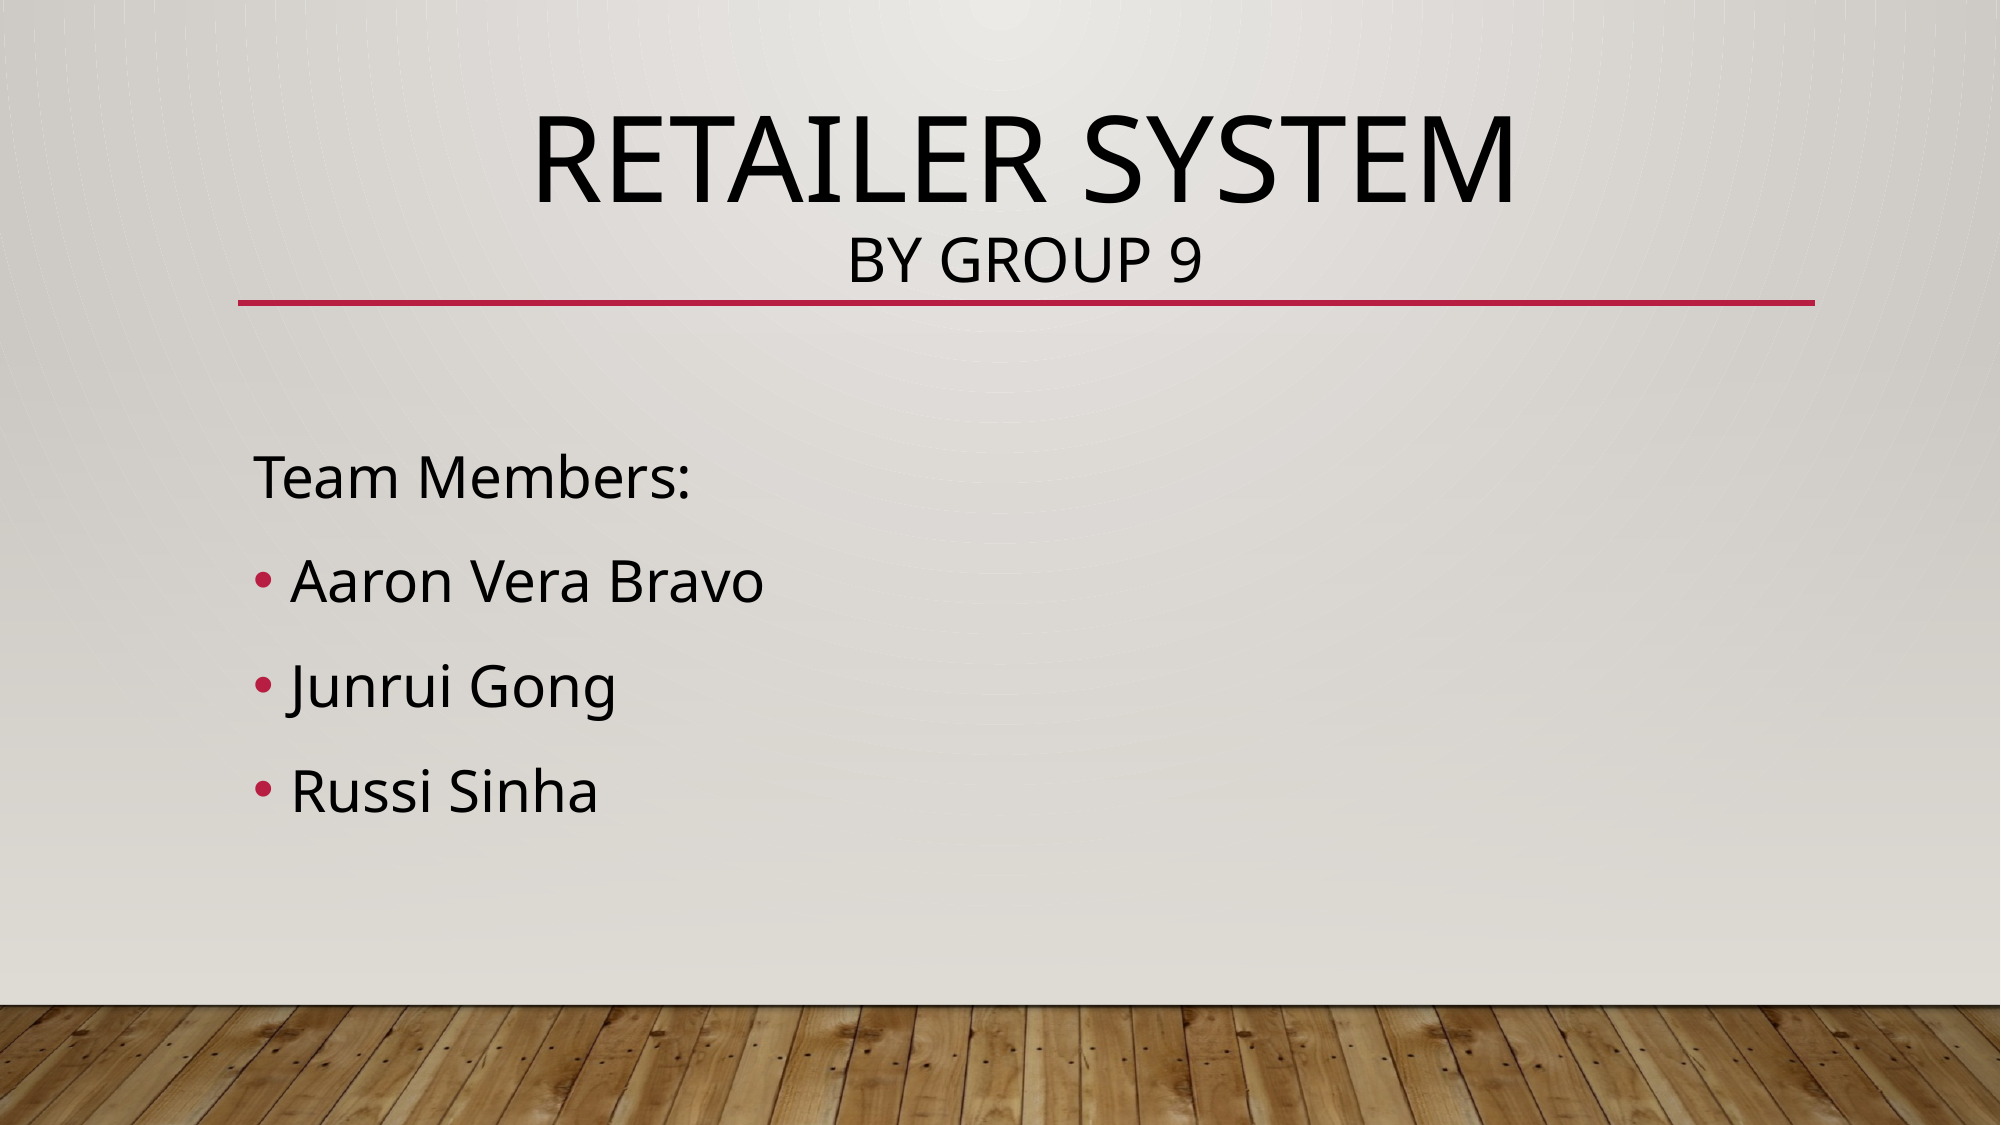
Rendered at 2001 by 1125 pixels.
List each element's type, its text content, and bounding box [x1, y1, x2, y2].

picture [0, 1005, 2000, 1125]
list Team Members: Aaron Vera Bravo Junrui Gong Russi Sinha [238, 418, 1814, 985]
title Retailer System By group 9 [238, 91, 1814, 305]
